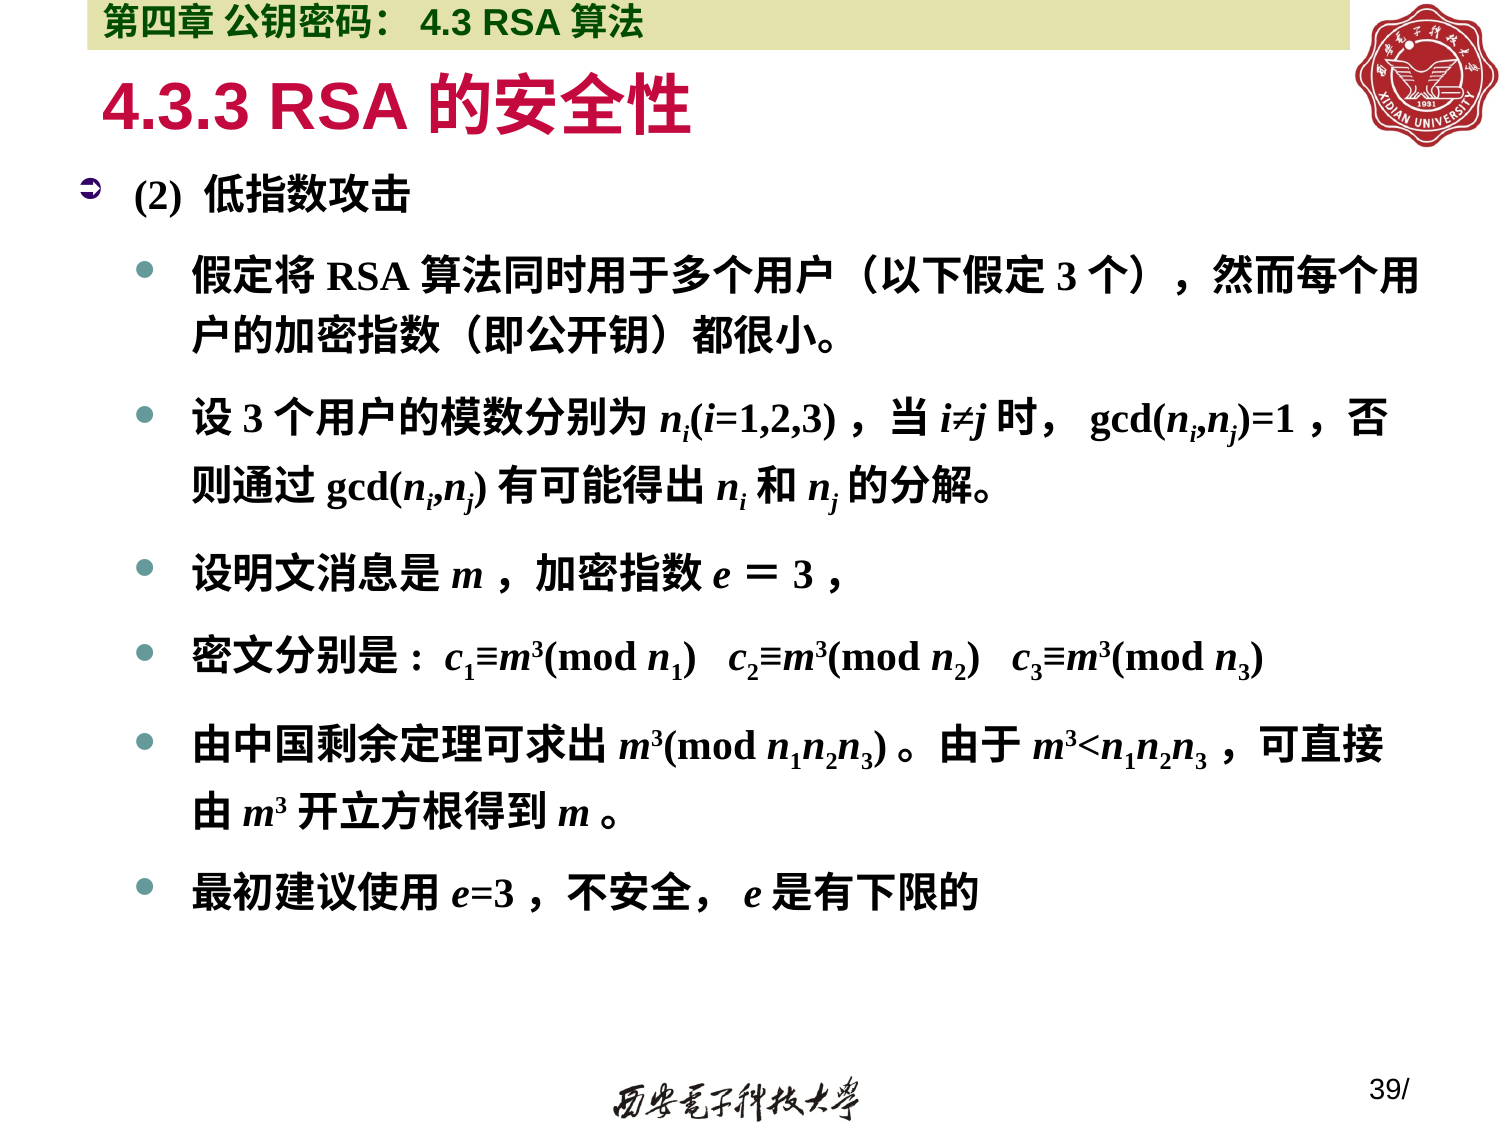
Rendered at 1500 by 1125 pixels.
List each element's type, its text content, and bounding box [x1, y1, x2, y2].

picture [1350, 0, 1500, 150]
title 4.3.3 RSA的安全性 [87, 62, 1351, 149]
slide_number 39/ [1212, 1062, 1426, 1113]
picture [612, 1076, 863, 1125]
text_box 第四章 公钥密码：4.3 RSA算法 [87, 0, 1350, 50]
list (2) 低指数攻击 假定将RSA算法同时用于多个用户（以下假定3个），然而每个用户的加密指数（即公开钥）都很小。 设3个用户的模数分别为ni(i=1,2,3)，当i≠j时，gcd(ni,nj)=1，否则通过gcd(ni,nj)有可能得出ni和nj的分解。 设明文消息是m，加密指数e＝3， 密文分别是: c1≡m3(mod n1) c2≡m3(mod n2) c3≡m3(mod n3) 由中国剩余定理可求出m3(mod n1n2n3)。由于m3<n1n2n3，可直接由m3开立方根得到m。 最初建议使用e=3，不安全，e是有下限的 [62, 149, 1438, 1063]
